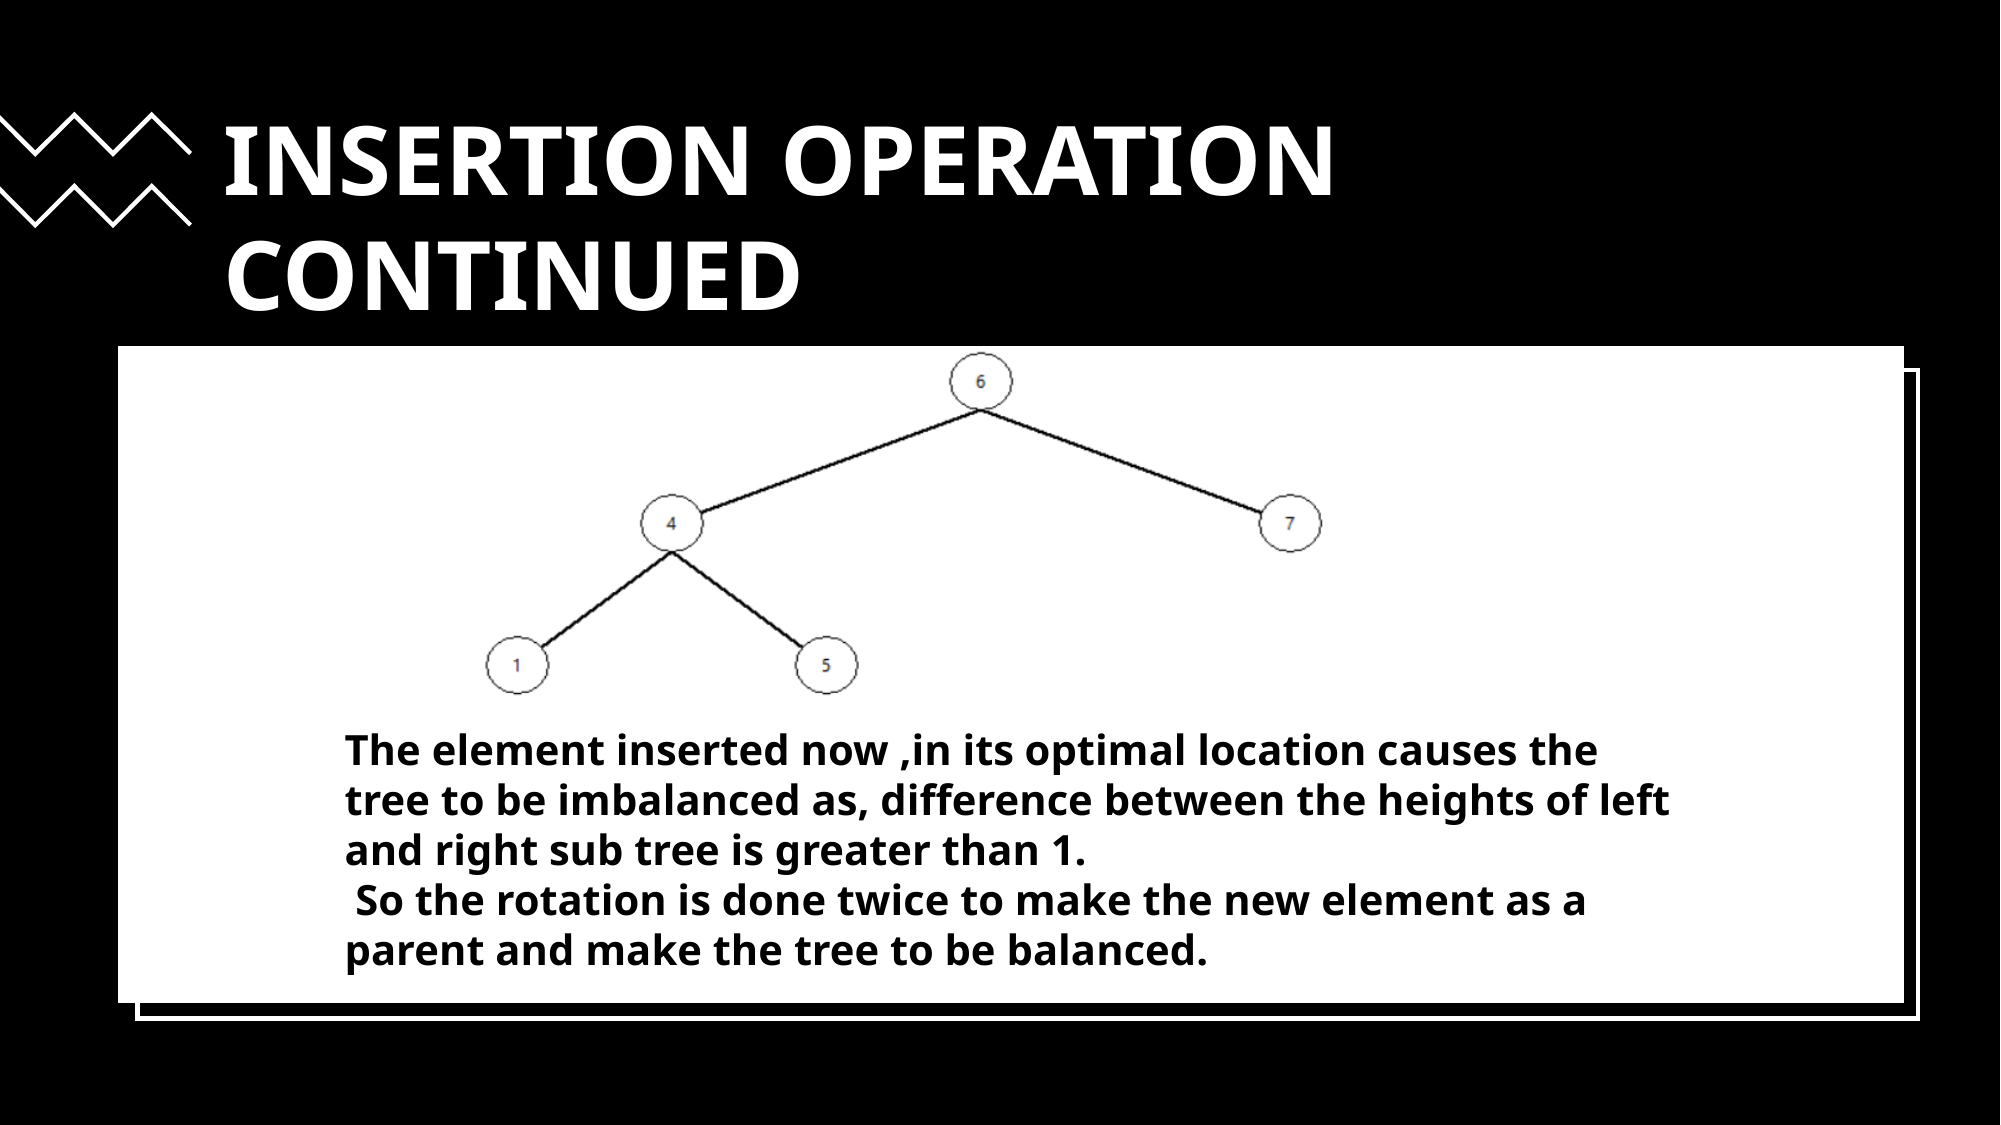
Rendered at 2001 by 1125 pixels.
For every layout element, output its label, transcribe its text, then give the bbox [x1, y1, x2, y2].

text_box [0, 0, 2000, 1125]
text_box The element inserted now ,in its optimal location causes the tree to be imbalanced as, difference between the heights of left and right sub tree is greater than 1. So the rotation is done twice to make the new element as a parent and make the tree to be balanced. [329, 716, 1693, 1057]
text_box [0, 110, 194, 159]
text_box [119, 348, 1902, 1002]
text_box [1693, 369, 1919, 1020]
text_box [0, 181, 194, 230]
text_box INSERTION OPERATION CONTINUED [208, 92, 1931, 337]
text_box [136, 1002, 329, 1020]
picture [472, 347, 1326, 701]
